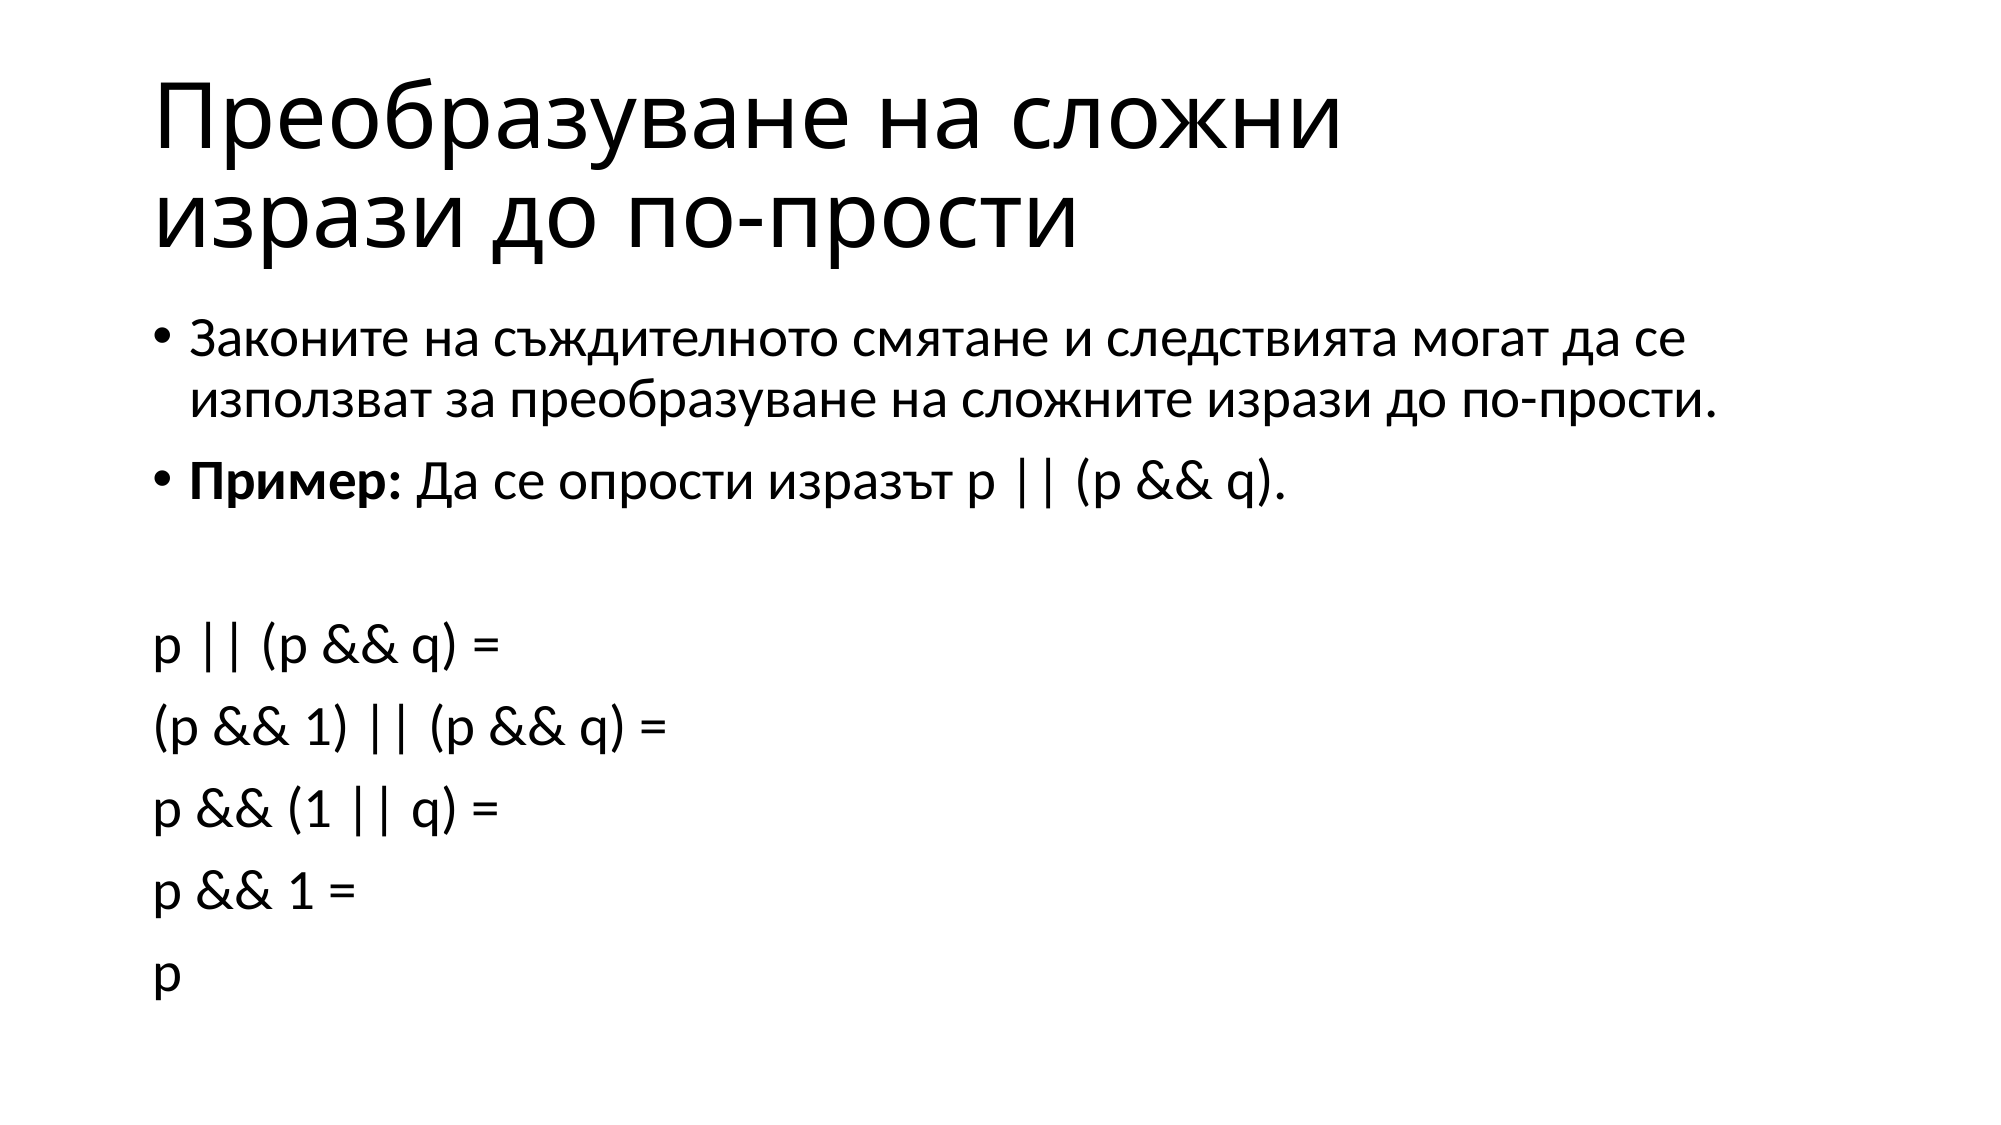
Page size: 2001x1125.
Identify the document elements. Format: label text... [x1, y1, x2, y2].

title Преобразуване на сложни изрази до по-прости [137, 59, 1688, 278]
list Законите на съждителното смятане и следствията могат да се използват за преобразуване на сложните изрази до по-прости. Пример: Да се опрости изразът p || (p && q). p || (p && q) = (p && 1) || (p && q) = p && (1 || q) = p && 1 = p [137, 299, 1863, 1014]
